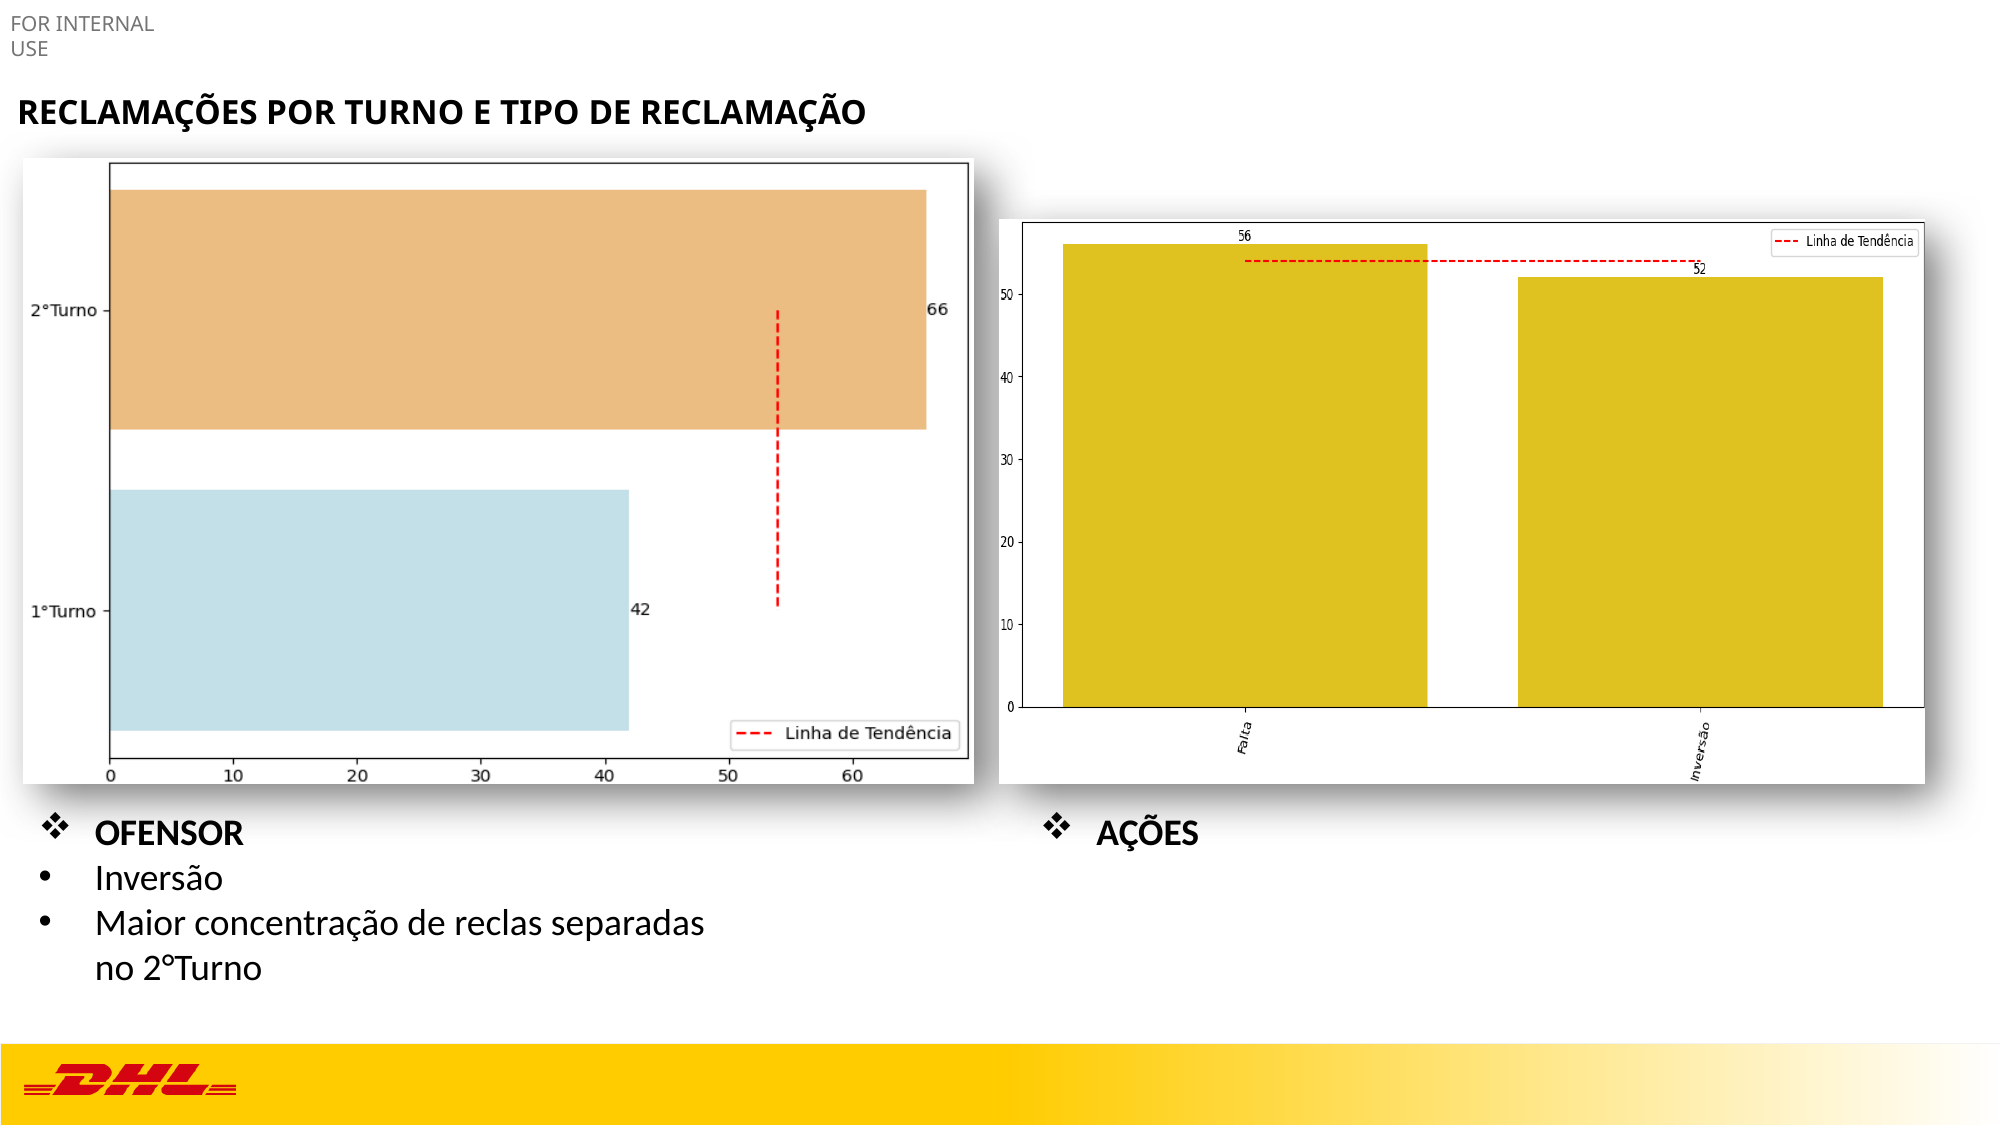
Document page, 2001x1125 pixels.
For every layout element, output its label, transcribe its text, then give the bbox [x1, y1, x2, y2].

picture [23, 1063, 237, 1096]
picture [999, 219, 1925, 784]
text_box AÇÕES [1025, 830, 1797, 861]
text_box OFENSOR Inversão Maior concentração de reclas separadas no 2°Turno [23, 815, 731, 996]
picture [23, 158, 974, 784]
text_box Reclamações por turno e tipo de reclamação [2, 83, 1505, 139]
text_box [0, 1043, 2000, 1125]
